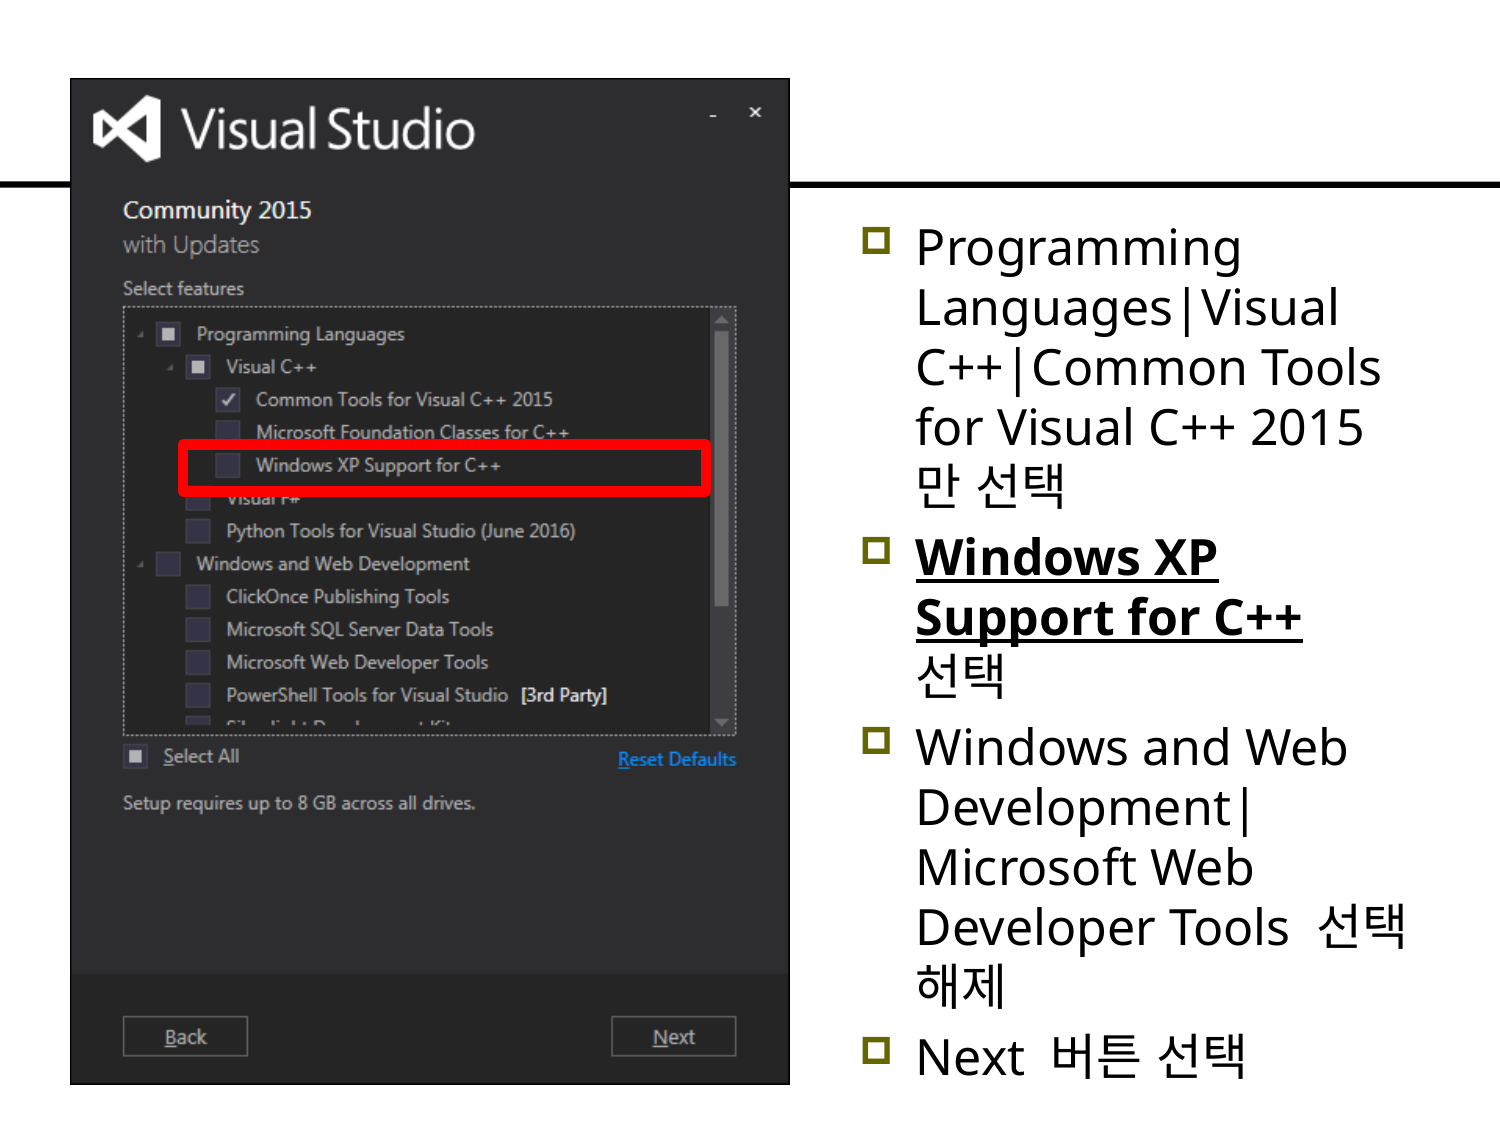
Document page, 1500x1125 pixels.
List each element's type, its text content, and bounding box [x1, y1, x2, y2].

list Programming Languages|Visual C++|Common Tools for Visual C++ 2015만 선택 Windows XP Support for C++ 선택 Windows and Web Development|Microsoft Web Developer Tools 선택 해제 Next 버튼 선택 [844, 208, 1425, 1006]
picture [70, 77, 790, 1085]
